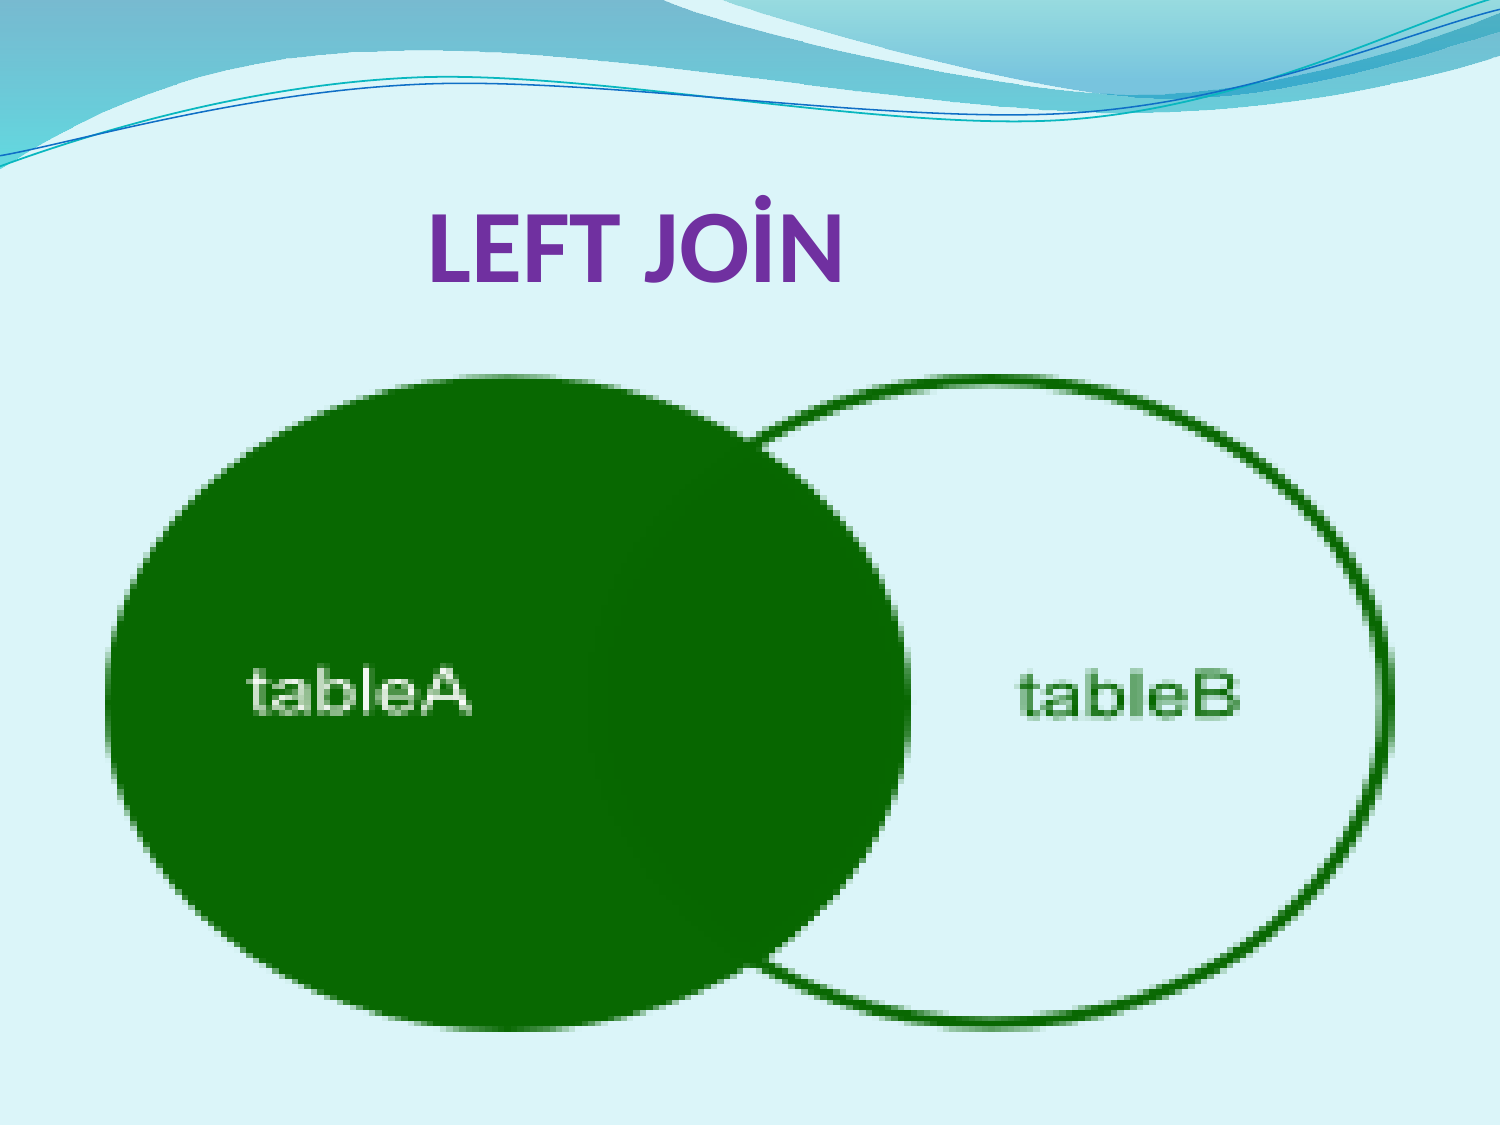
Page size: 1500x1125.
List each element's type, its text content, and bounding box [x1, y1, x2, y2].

title LEFT JOİN [75, 82, 1425, 303]
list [105, 374, 1395, 1032]
